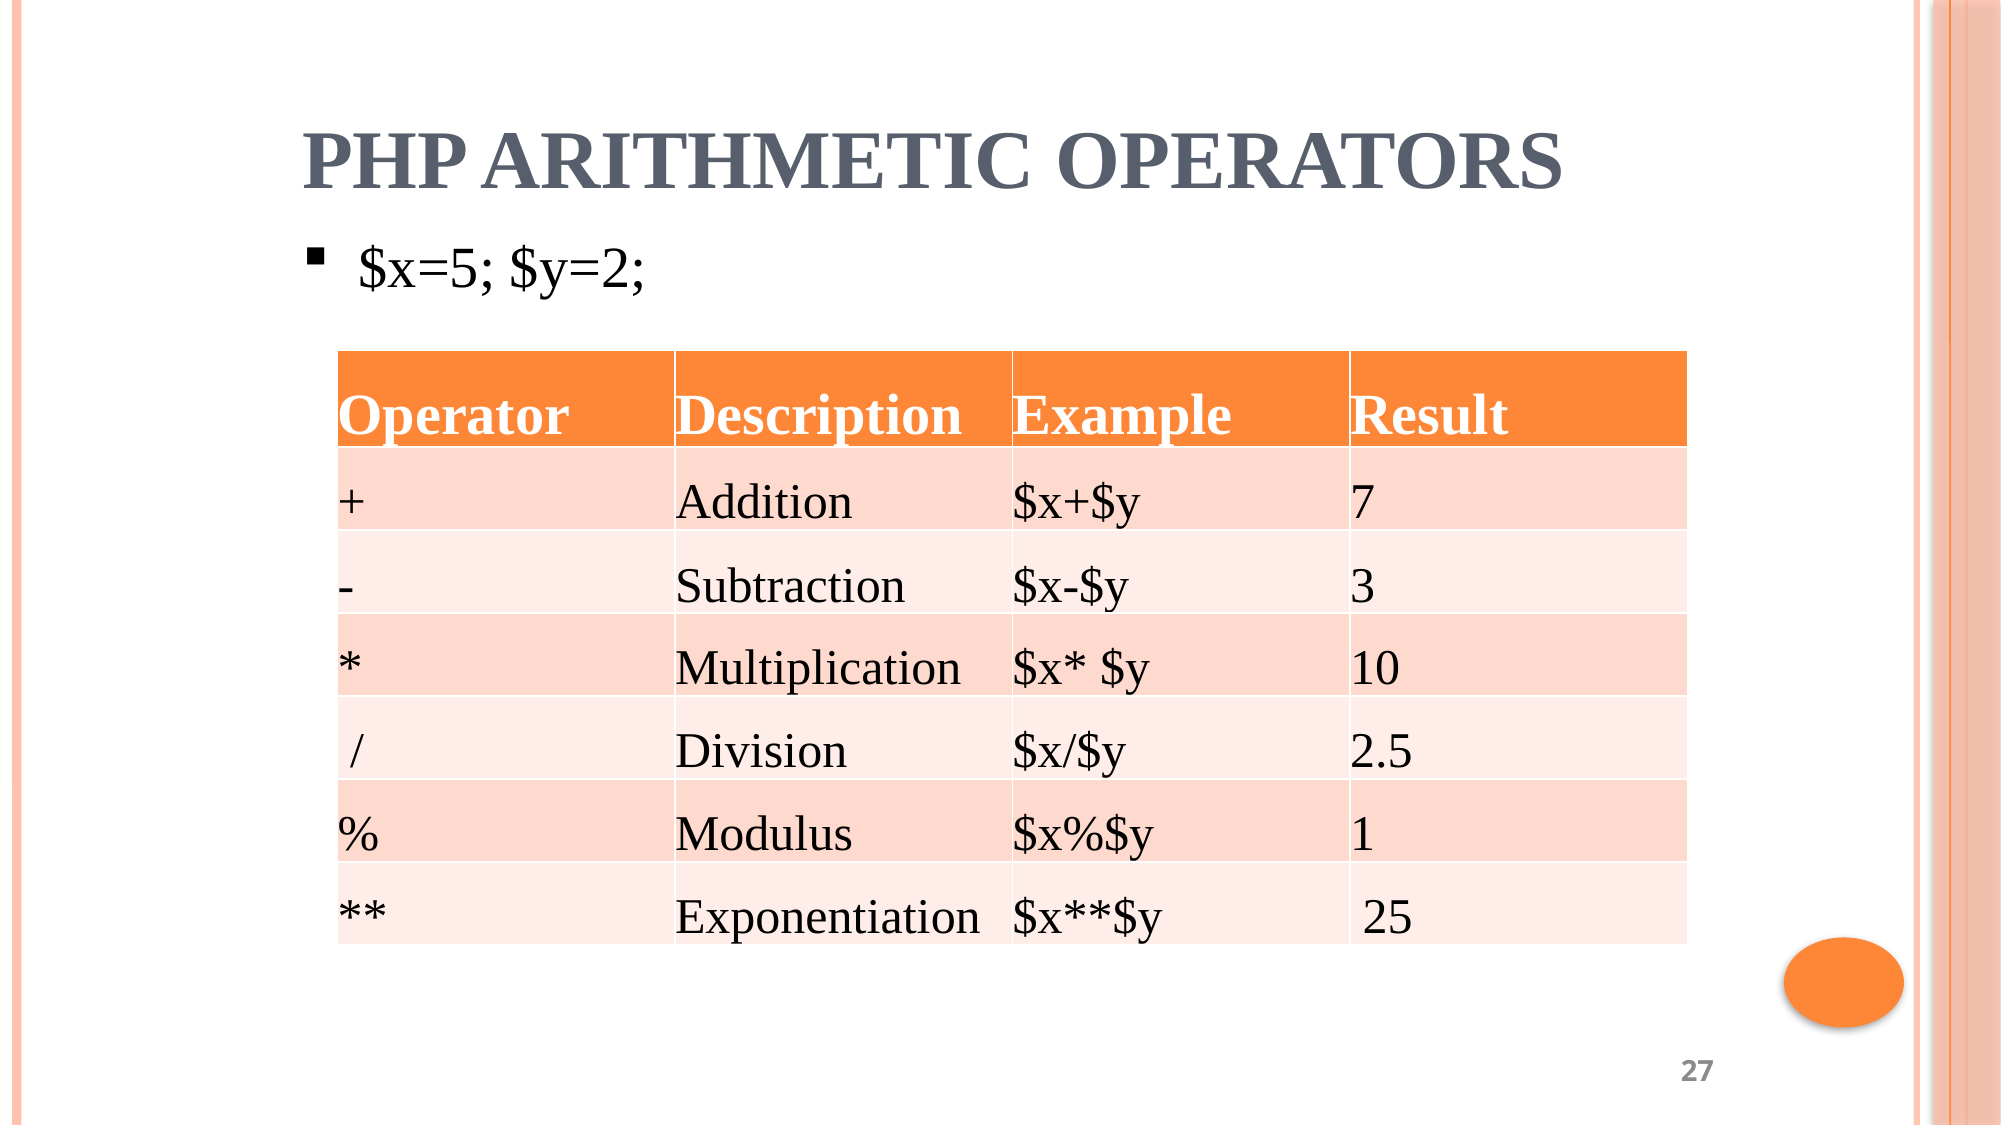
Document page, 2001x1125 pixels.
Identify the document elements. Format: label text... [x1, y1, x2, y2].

table_cell - [338, 531, 674, 612]
table_cell $x-$y [1013, 531, 1349, 612]
table_cell $x+$y [1013, 448, 1349, 529]
table_header Operator [338, 351, 674, 446]
table_cell / [338, 697, 674, 778]
table_cell Division [676, 697, 1012, 778]
table_cell Multiplication [676, 614, 1012, 695]
table_cell 1 [1351, 780, 1687, 861]
table_cell $x* $y [1013, 614, 1349, 695]
table_cell 10 [1351, 614, 1687, 695]
table_cell $x**$y [1013, 863, 1349, 944]
table_cell Exponentiation [676, 863, 1012, 944]
table_cell Subtraction [676, 531, 1012, 612]
table_header Result [1351, 351, 1687, 446]
table_cell * [338, 614, 674, 695]
table_cell 7 [1351, 448, 1687, 529]
table_cell $x/$y [1013, 697, 1349, 778]
title PHP Arithmetic Operators [287, 75, 1638, 168]
slide_number 27 [1651, 1042, 1744, 1103]
table_header Example [1013, 351, 1349, 446]
table_cell Addition [676, 448, 1012, 529]
table_cell $x%$y [1013, 780, 1349, 861]
table_header Description [676, 351, 1012, 446]
table_cell 25 [1351, 863, 1687, 944]
text_box $x=5; $y=2; [287, 168, 1638, 307]
table_cell + [338, 448, 674, 529]
table_cell % [338, 780, 674, 861]
table_cell 2.5 [1351, 697, 1687, 778]
table_cell ** [338, 863, 674, 944]
table_cell 3 [1351, 531, 1687, 612]
table_cell Modulus [676, 780, 1012, 861]
